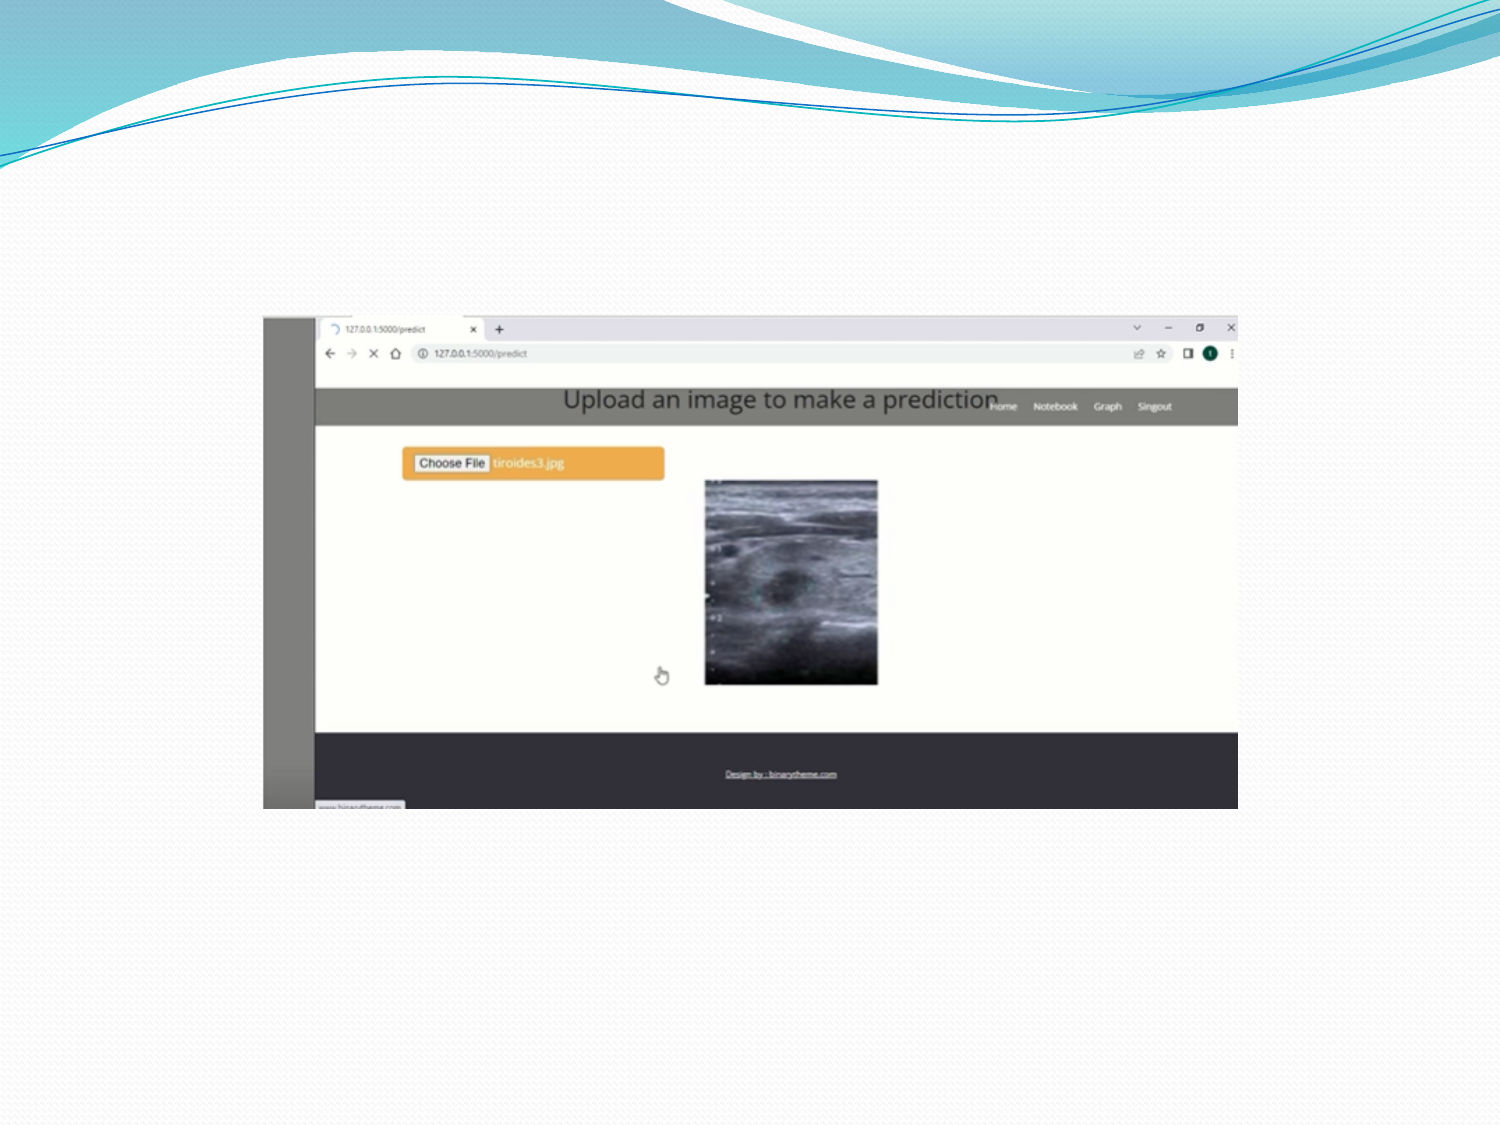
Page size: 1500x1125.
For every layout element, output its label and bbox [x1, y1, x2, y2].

picture [262, 315, 1238, 810]
